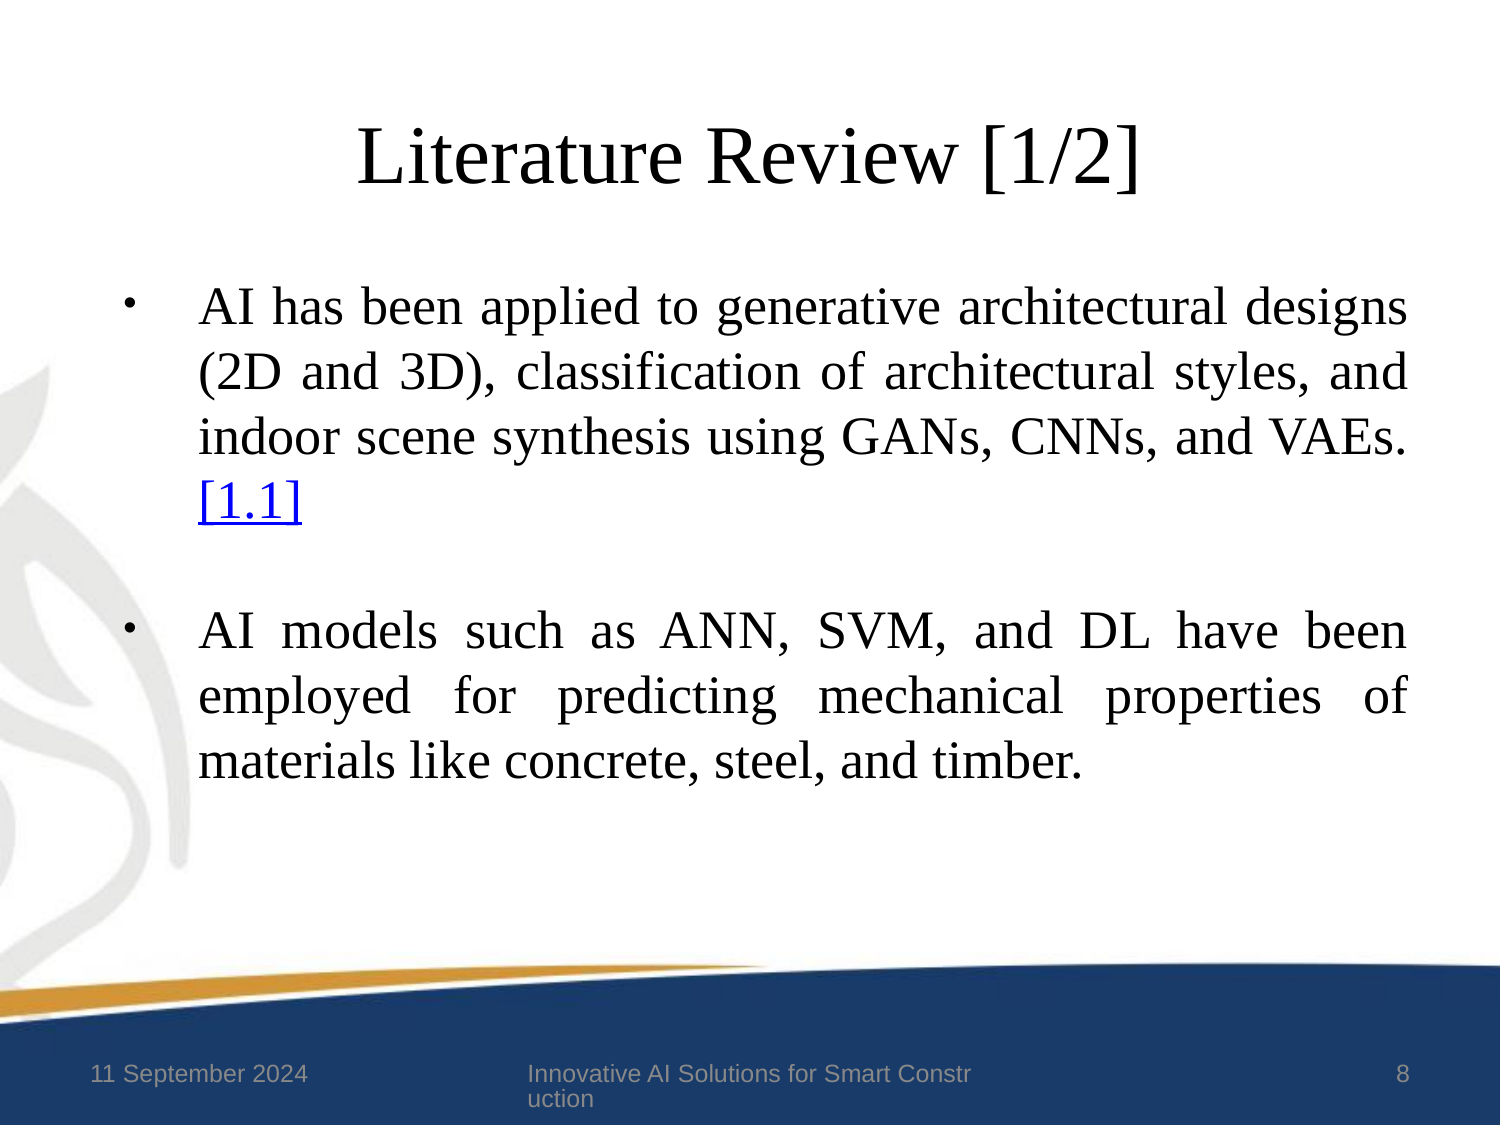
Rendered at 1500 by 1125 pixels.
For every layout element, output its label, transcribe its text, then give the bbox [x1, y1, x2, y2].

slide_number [75, 1042, 425, 1103]
picture [0, 0, 1500, 1125]
list AI has been applied to generative architectural designs (2D and 3D), classification of architectural styles, and indoor scene synthesis using GANs, CNNs, and VAEs. [1.1] AI models such as ANN, SVM, and DL have been employed for predicting mechanical properties of materials like concrete, steel, and timber. [75, 262, 1425, 1005]
title Literature Review [1/2] [75, 56, 1425, 244]
footer Innovative AI Solutions for Smart Construction [512, 1042, 988, 1103]
slide_number 8 [1074, 1042, 1425, 1103]
